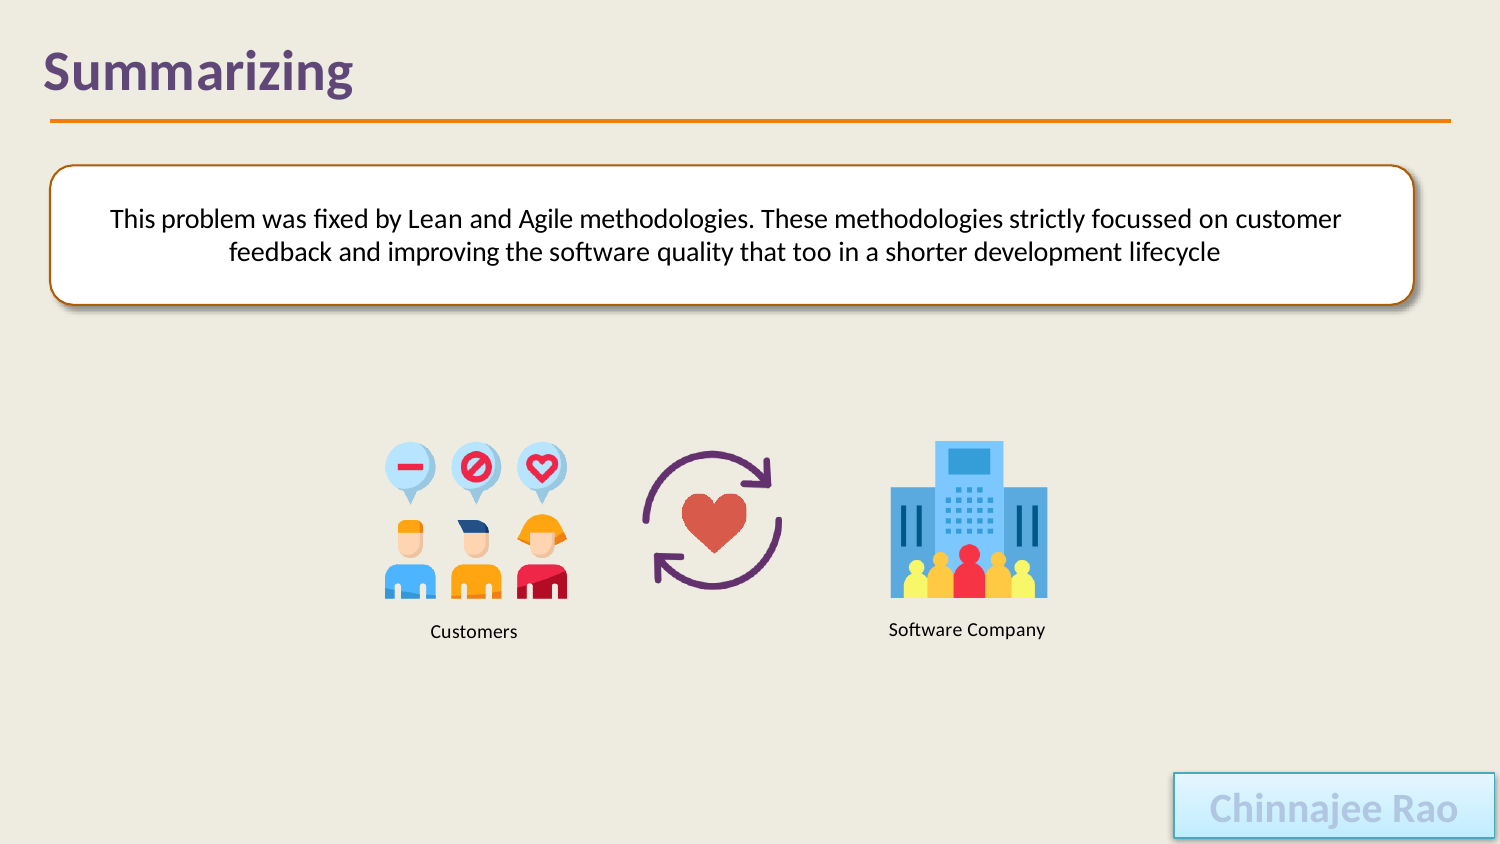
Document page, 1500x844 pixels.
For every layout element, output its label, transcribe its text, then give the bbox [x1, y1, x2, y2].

text_box Customers [428, 615, 522, 643]
text_box [50, 165, 1414, 305]
text_box [890, 441, 1048, 598]
text_box Summarizing [41, 30, 357, 102]
text_box [385, 441, 567, 599]
text_box [46, 162, 1427, 318]
text_box [642, 450, 782, 590]
text_box Software Company [886, 613, 1052, 640]
text_box This problem was fixed by Lean and Agile methodologies. These methodologies strictly focussed on customer feedback and improving the software quality that too in a shorter development lifecycle [108, 197, 1361, 268]
text_box [681, 490, 747, 556]
